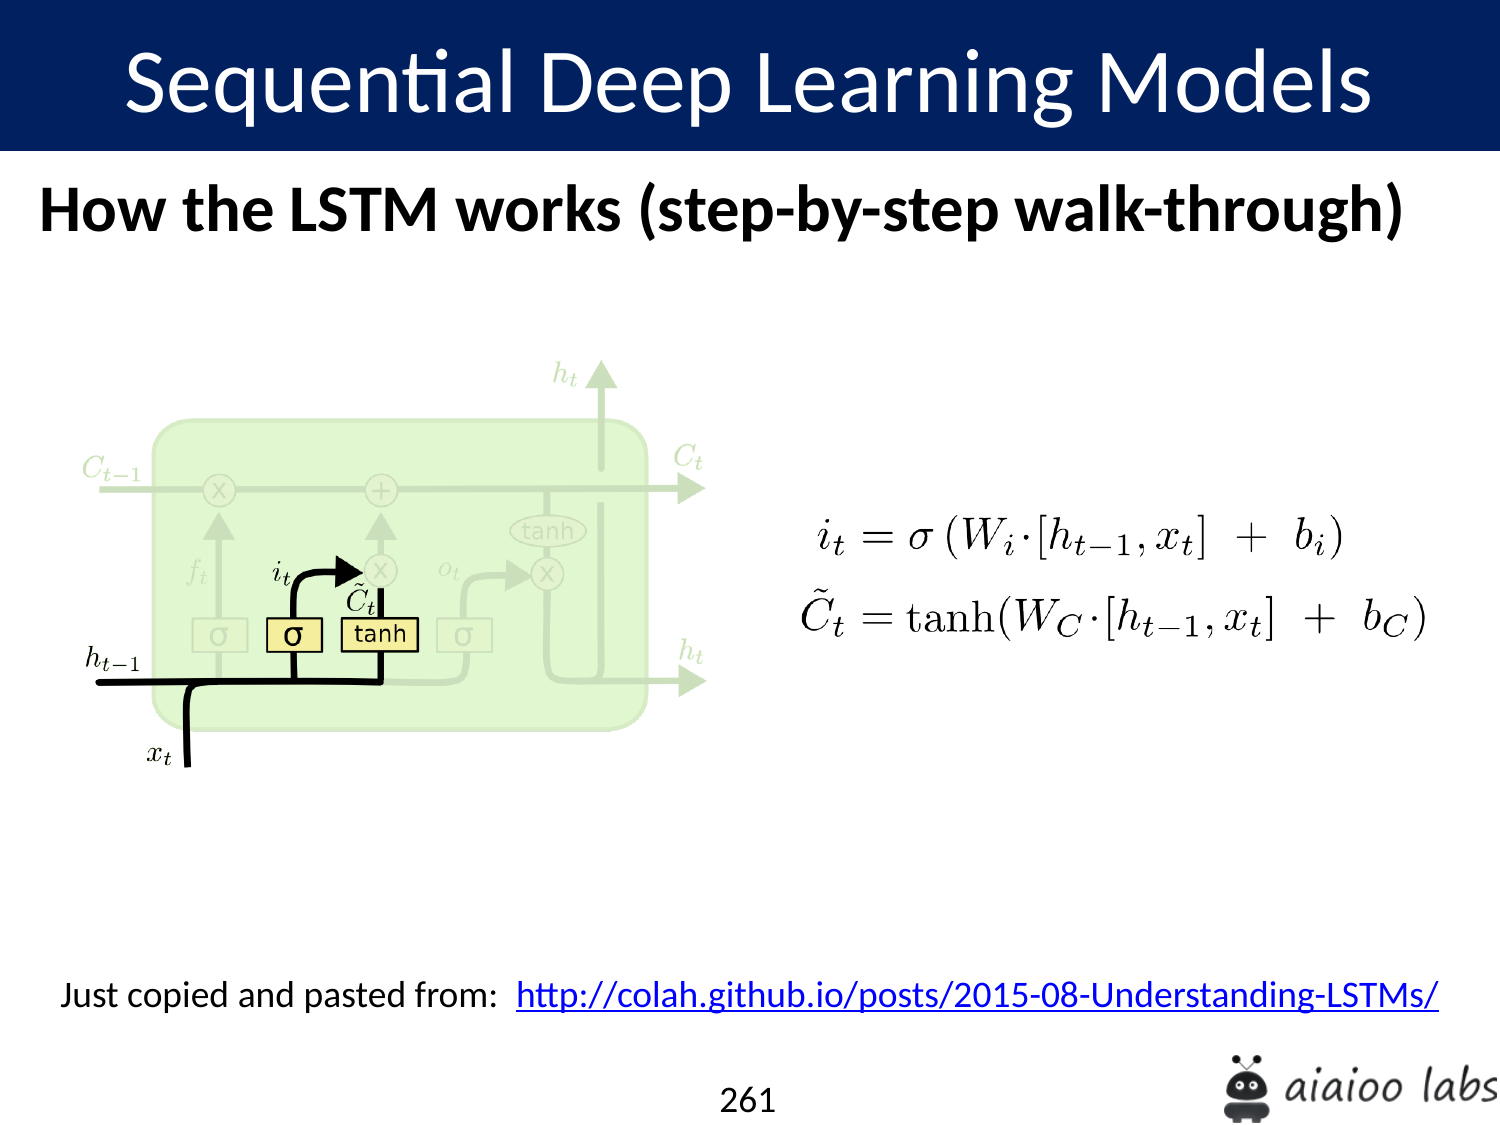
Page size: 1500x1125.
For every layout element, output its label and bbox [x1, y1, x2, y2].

list [24, 156, 1475, 1045]
picture [1224, 1055, 1497, 1123]
picture [64, 350, 1435, 775]
text_box [45, 962, 1455, 1023]
text_box [0, 0, 1500, 151]
